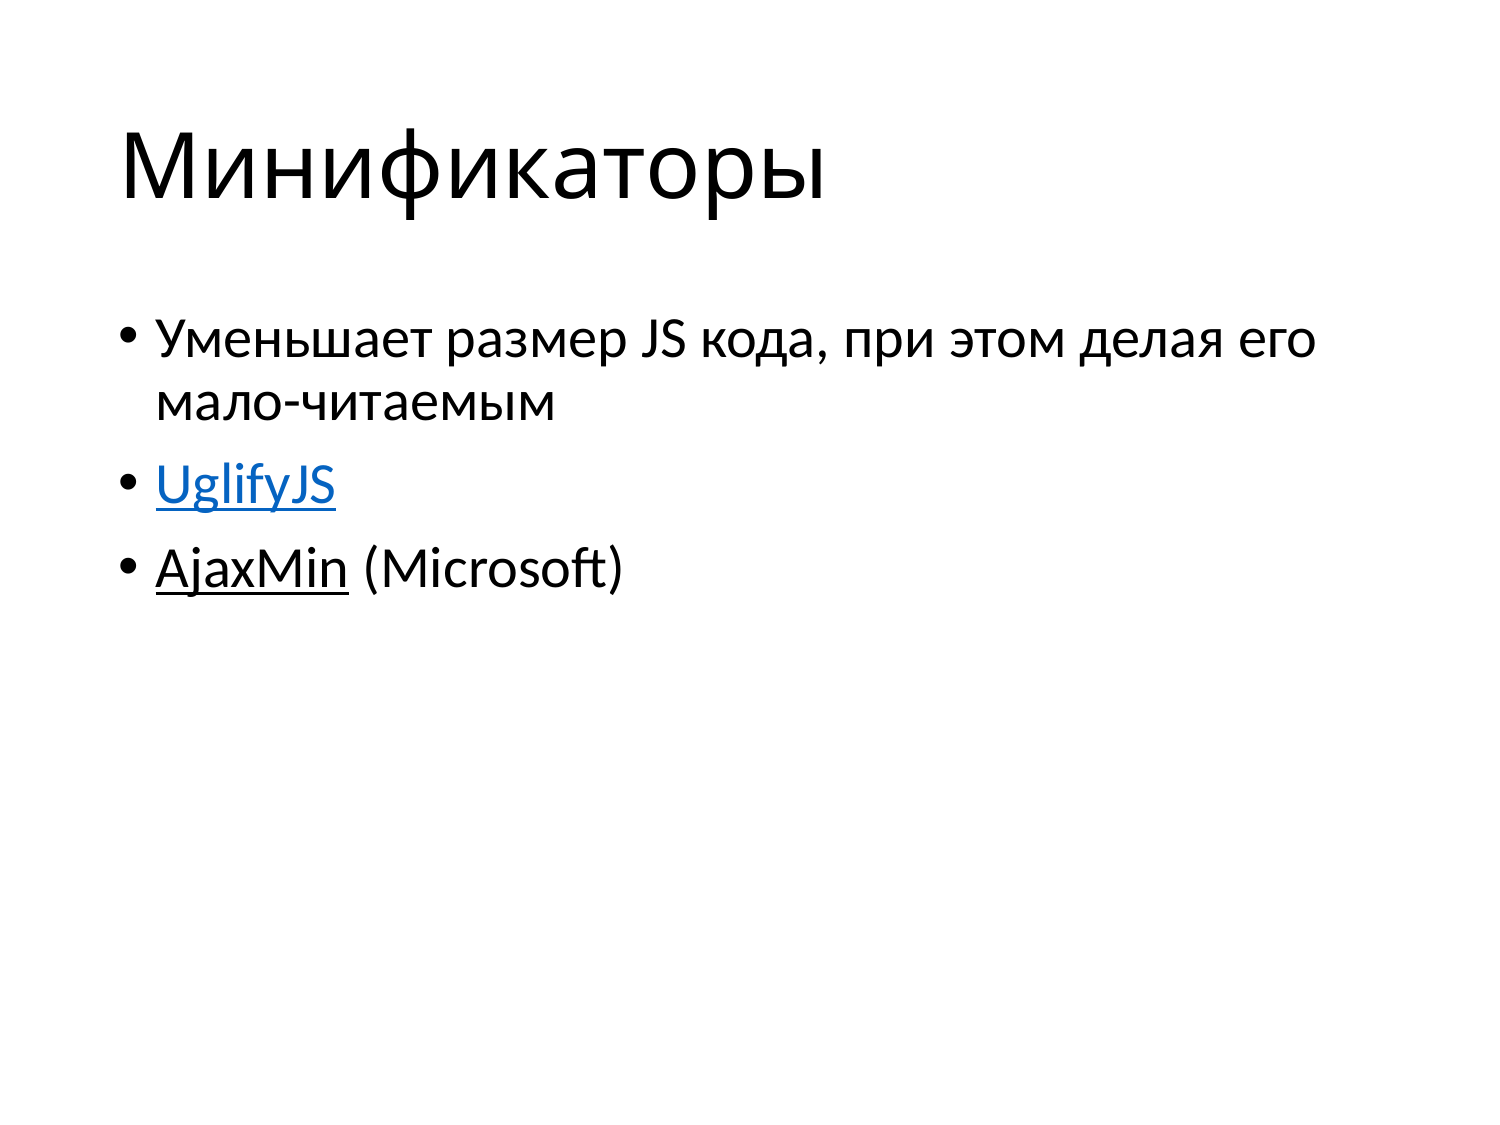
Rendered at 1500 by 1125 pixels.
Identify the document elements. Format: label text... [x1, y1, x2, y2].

title Минификаторы [103, 59, 1397, 278]
list Уменьшает размер JS кода, при этом делая его мало-читаемым UglifyJS AjaxMin (Microsoft) [103, 299, 1397, 1014]
